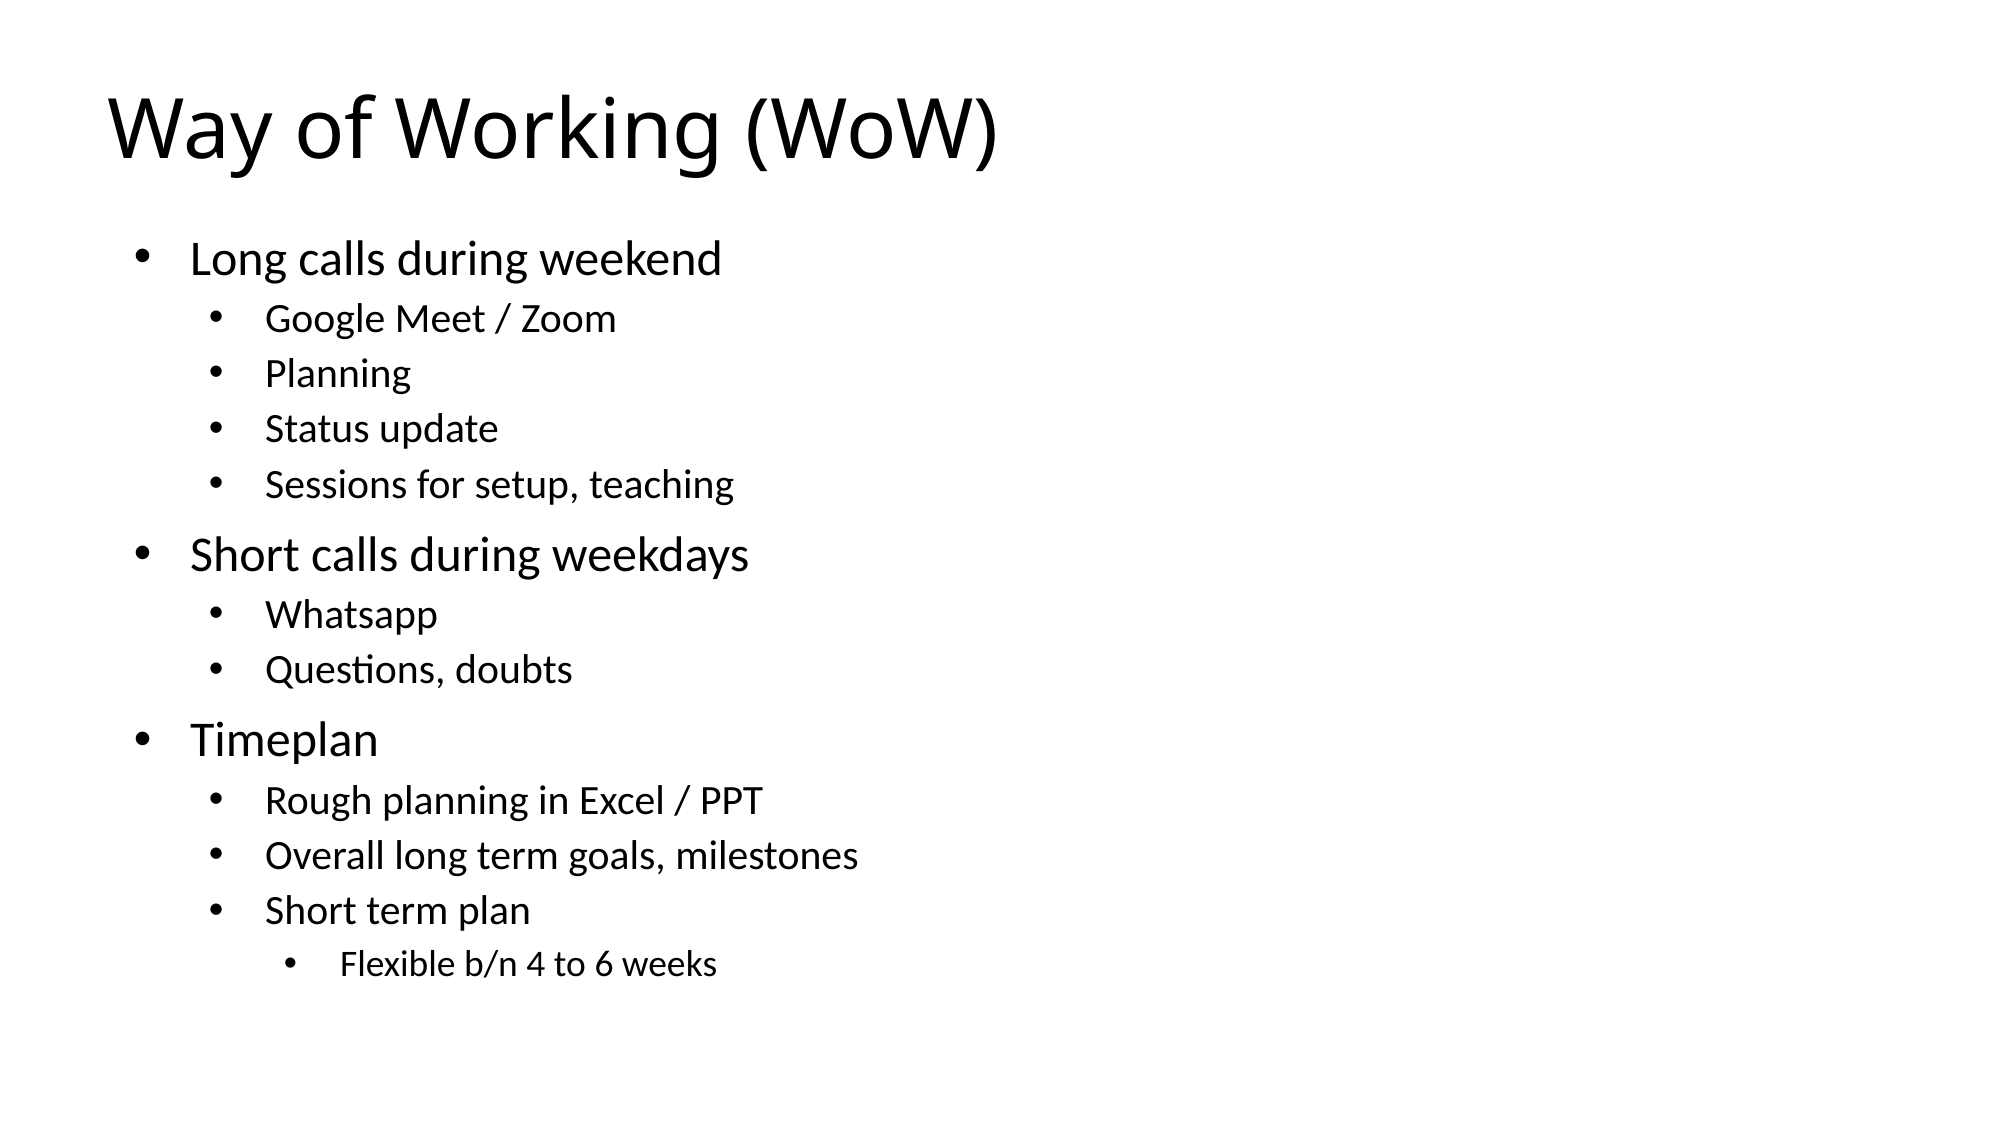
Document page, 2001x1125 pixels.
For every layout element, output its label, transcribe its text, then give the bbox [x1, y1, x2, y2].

subtitle Long calls during weekend Google Meet / Zoom Planning Status update Sessions for setup, teaching Short calls during weekdays Whatsapp Questions, doubts Timeplan Rough planning in Excel / PPT Overall long term goals, milestones Short term plan Flexible b/n 4 to 6 weeks [118, 224, 962, 1021]
title Way of Working (WoW) [92, 74, 1593, 185]
